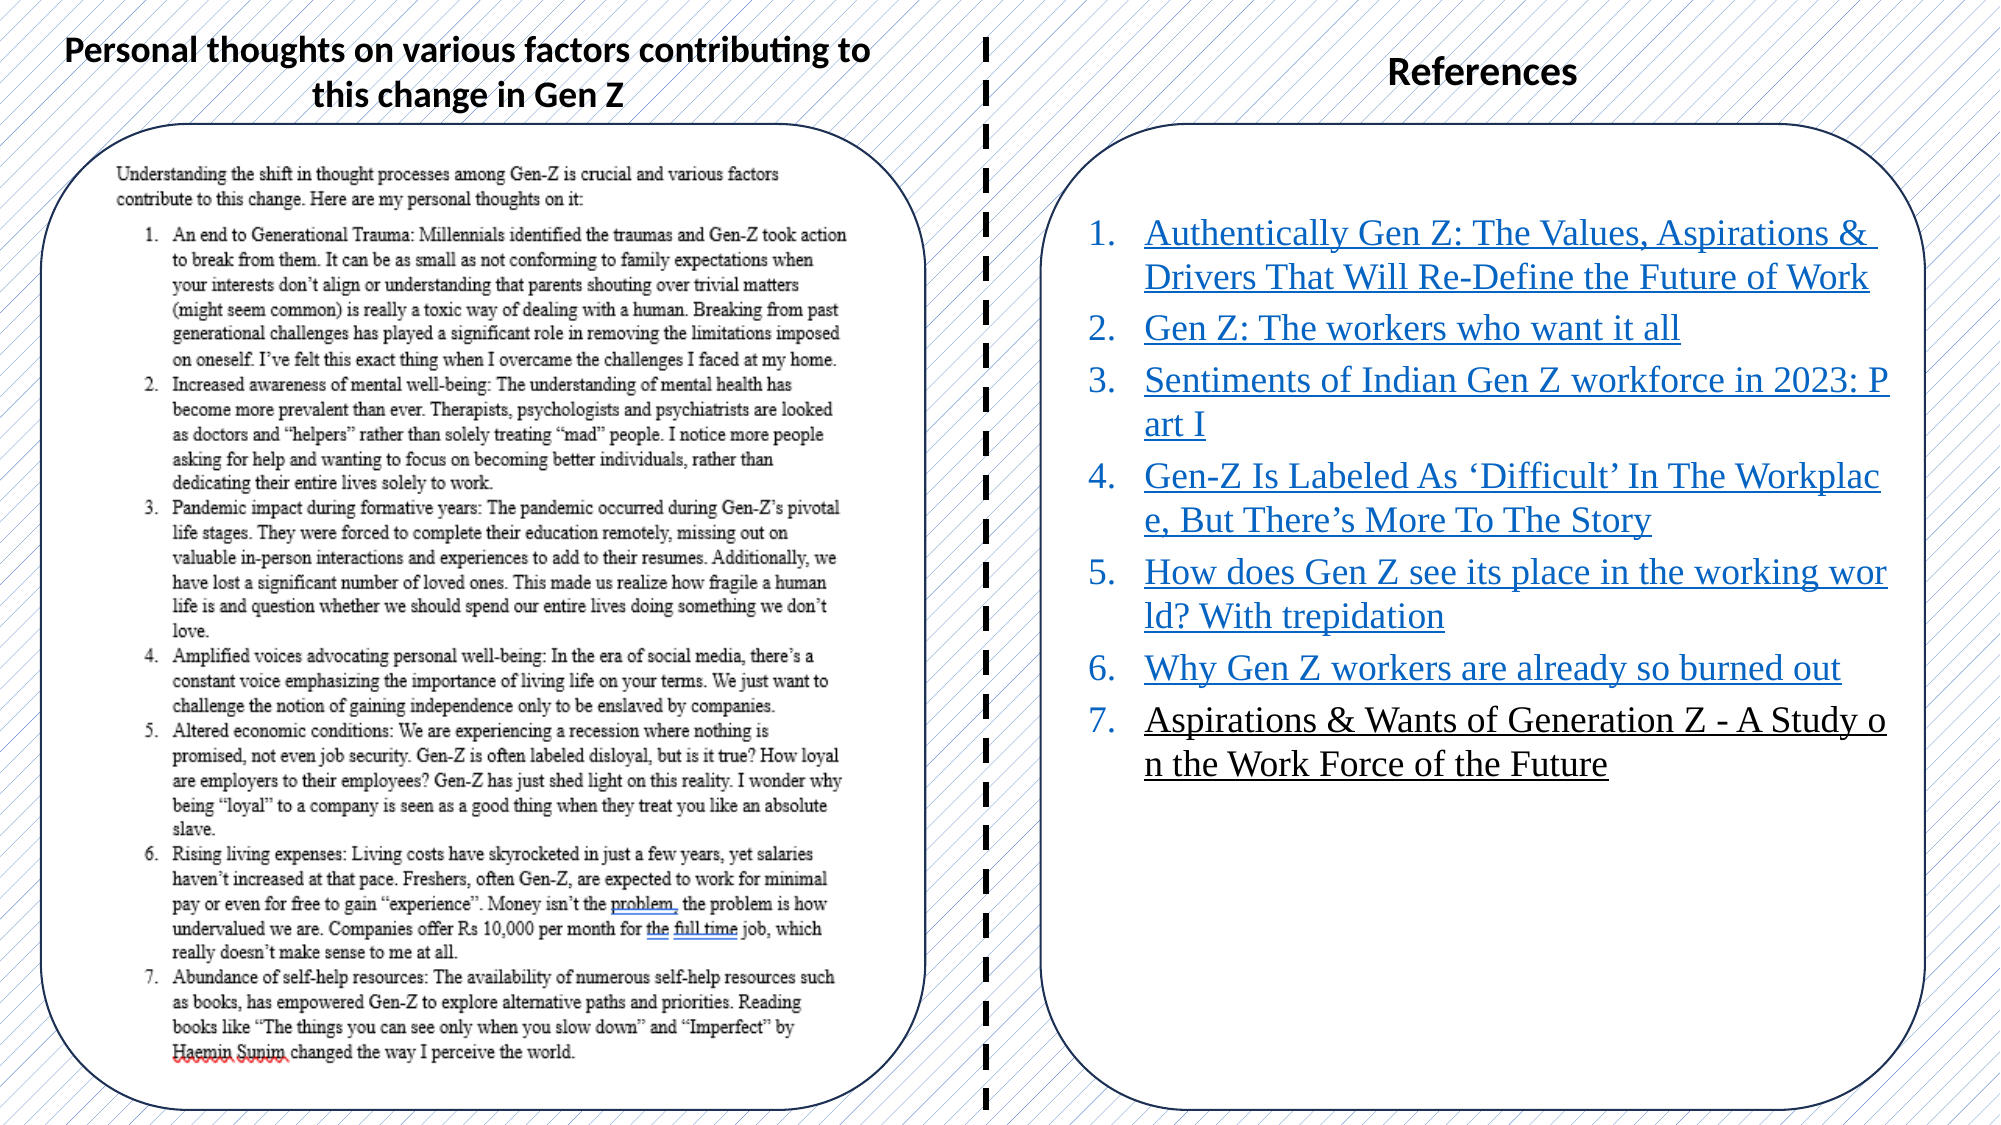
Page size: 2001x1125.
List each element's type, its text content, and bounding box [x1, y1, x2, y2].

text_box Personal thoughts on various factors contributing to this change in Gen Z [26, 18, 911, 123]
picture [106, 158, 860, 1070]
text_box [39, 123, 927, 1111]
text_box References [1040, 36, 1925, 102]
text_box [1039, 122, 1926, 1111]
text_box Authentically Gen Z: The Values, Aspirations & Drivers That Will Re-Define the Future of Work Gen Z: The workers who want it all Sentiments of Indian Gen Z workforce in 2023: Part I Gen-Z Is Labeled As ‘Difficult’ In The Workplace, But There’s More To The Story How does Gen Z see its place in the working world? With trepidation Why Gen Z workers are already so burned out Aspirations & Wants of Generation Z - A Study on the Work Force of the Future [1073, 193, 1909, 622]
